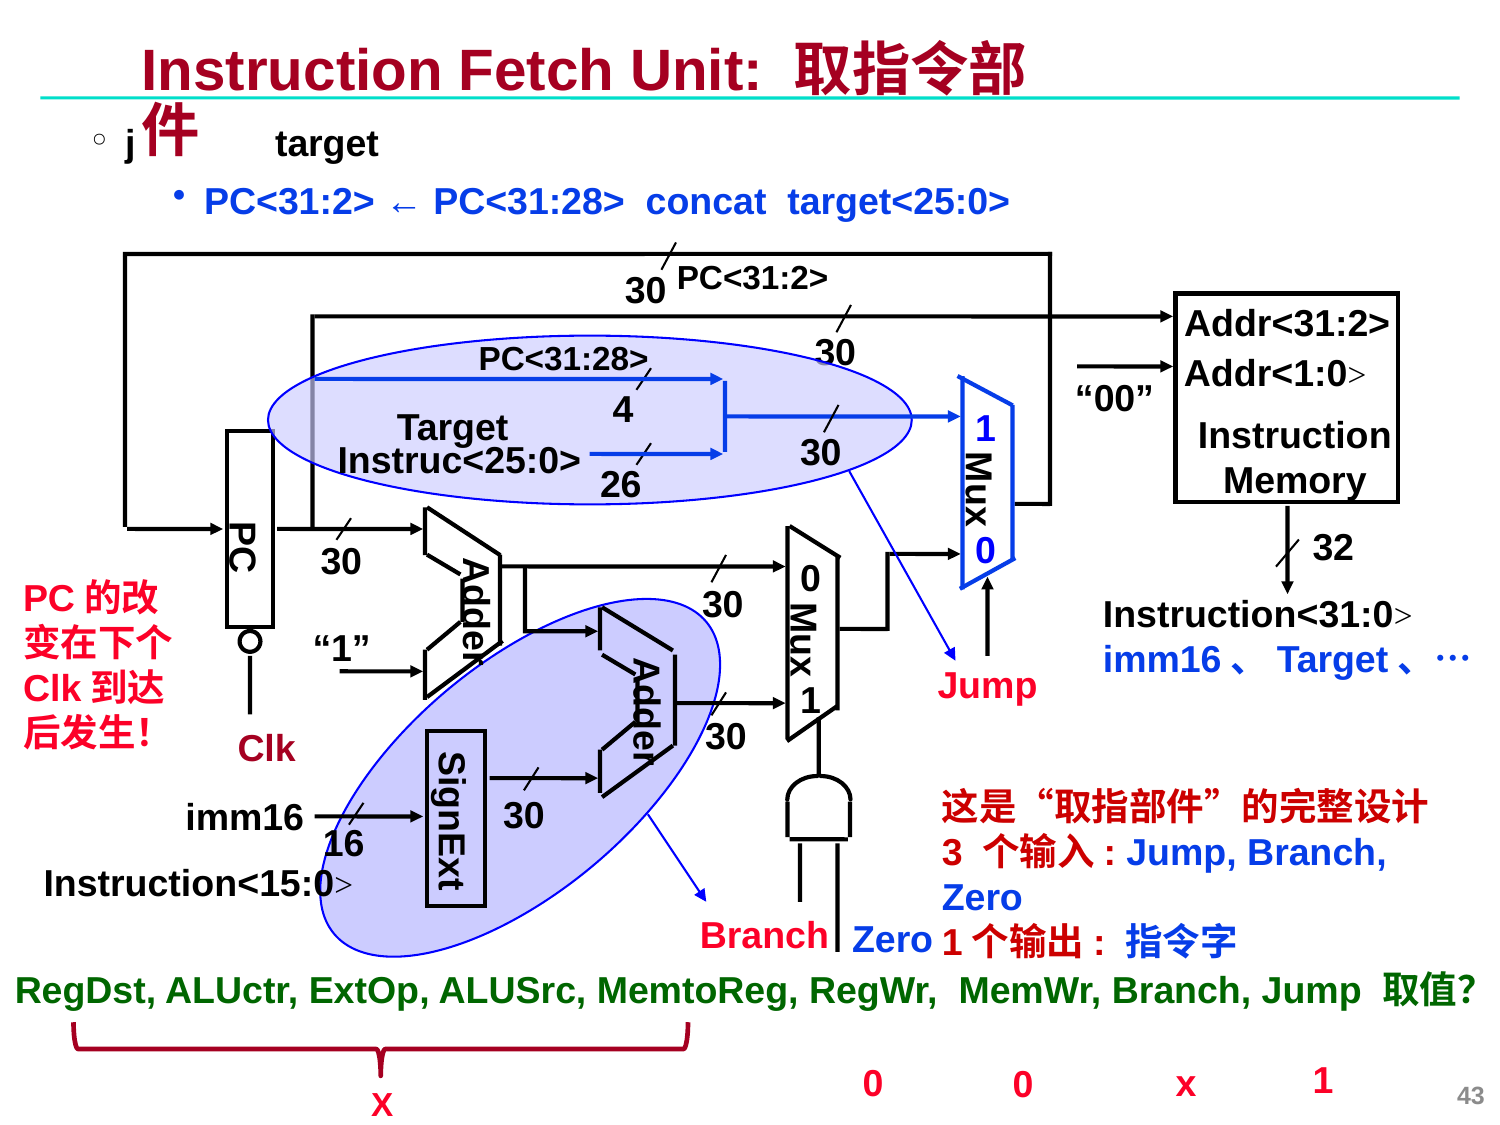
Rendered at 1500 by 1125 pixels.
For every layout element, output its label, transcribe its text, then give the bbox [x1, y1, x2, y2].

text_box 0 [847, 1051, 928, 1111]
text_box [267, 335, 956, 661]
title Instruction Fetch Unit: 取指令部件 [131, 37, 1088, 107]
text_box Instruction<15:0> [28, 852, 368, 912]
text_box Instruction<31:0> imm16、Target、… [1088, 582, 1488, 688]
text_box [846, 310, 1173, 323]
text_box 30 [799, 321, 871, 335]
text_box Addr<1:0> [1169, 341, 1382, 401]
text_box imm16 [170, 785, 277, 845]
slide_number 43 [1162, 1065, 1500, 1125]
text_box Branch [685, 903, 844, 958]
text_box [214, 430, 311, 777]
text_box Instruction Memory [1182, 403, 1407, 509]
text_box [314, 368, 1053, 714]
text_box “00” [1060, 366, 1169, 426]
text_box PC<31:28> [463, 330, 678, 335]
text_box RegDst, ALUctr, ExtOp, ALUSrc, MemtoReg, RegWr, MemWr, Branch, Jump 取值？ [0, 958, 1500, 1019]
text_box [427, 902, 486, 906]
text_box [277, 663, 763, 902]
text_box X [356, 1076, 439, 1125]
text_box 这是“取指部件”的完整设计 3 个输入: Jump, Branch, Zero 1个输出: 指令字 [927, 775, 1485, 958]
text_box 1 [785, 714, 836, 729]
text_box 0 [997, 1052, 1078, 1113]
text_box Addr<31:2> [1169, 291, 1406, 351]
text_box [127, 522, 214, 536]
text_box [73, 1022, 688, 1076]
list j target PC<31:2> ← PC<31:28> concat target<25:0> [81, 114, 1061, 230]
text_box Zero [837, 908, 927, 958]
text_box 30 [610, 258, 682, 316]
text_box PC<31:2> [662, 248, 856, 304]
text_box PC的改变在下个Clk到达后发生！ [8, 566, 203, 761]
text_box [599, 714, 679, 798]
text_box [1175, 351, 1398, 502]
text_box 1 [1297, 1048, 1378, 1108]
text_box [787, 775, 851, 840]
text_box x [1160, 1051, 1240, 1111]
text_box [1160, 360, 1169, 366]
text_box 32 [1297, 515, 1369, 576]
